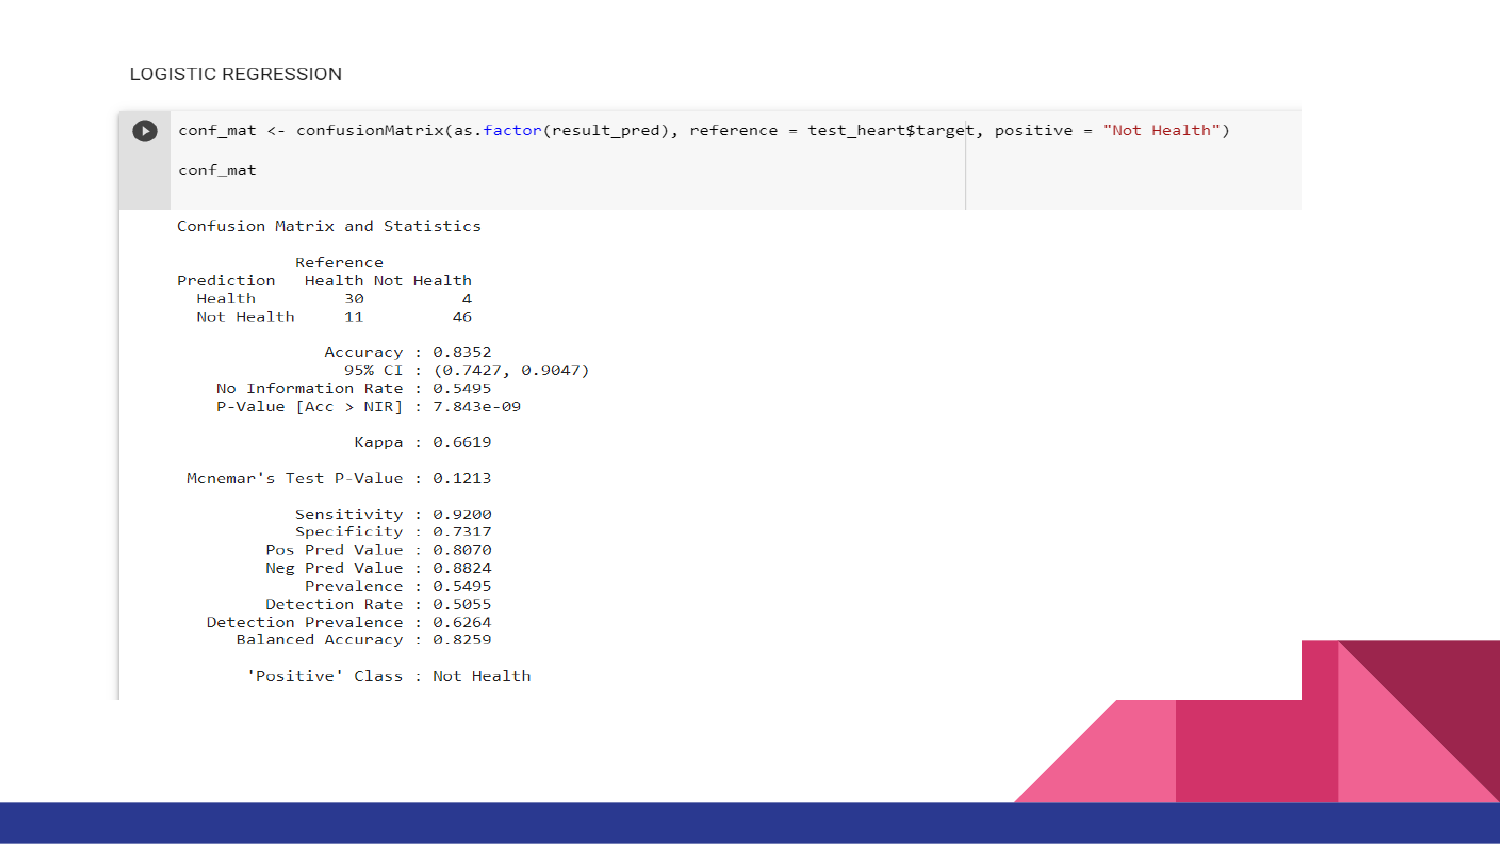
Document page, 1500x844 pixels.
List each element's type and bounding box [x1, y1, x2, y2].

picture [103, 50, 1302, 700]
